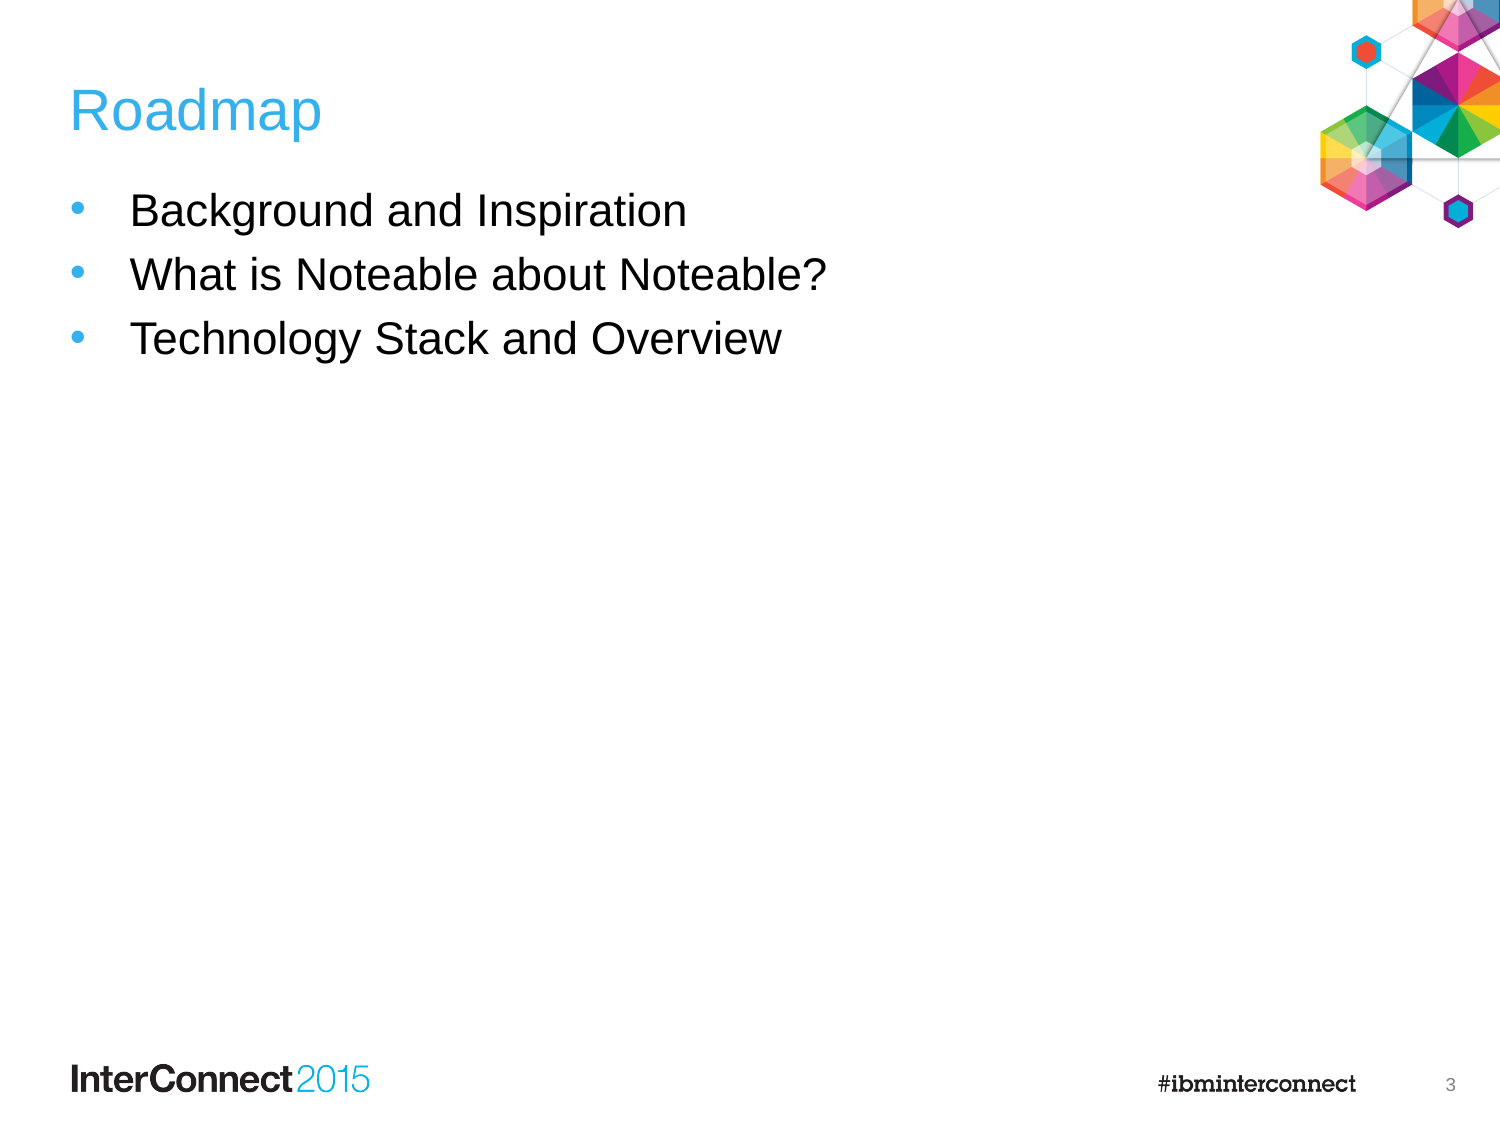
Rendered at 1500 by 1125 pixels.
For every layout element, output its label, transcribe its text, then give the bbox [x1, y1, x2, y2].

slide_number 2 [1411, 1065, 1491, 1117]
title Roadmap [55, 59, 1310, 162]
picture [1156, 1072, 1357, 1094]
picture [1320, 0, 1500, 229]
picture [70, 1054, 371, 1094]
list Background and Inspiration What is Noteable about Noteable? Technology Stack and Overview [55, 172, 1451, 1035]
